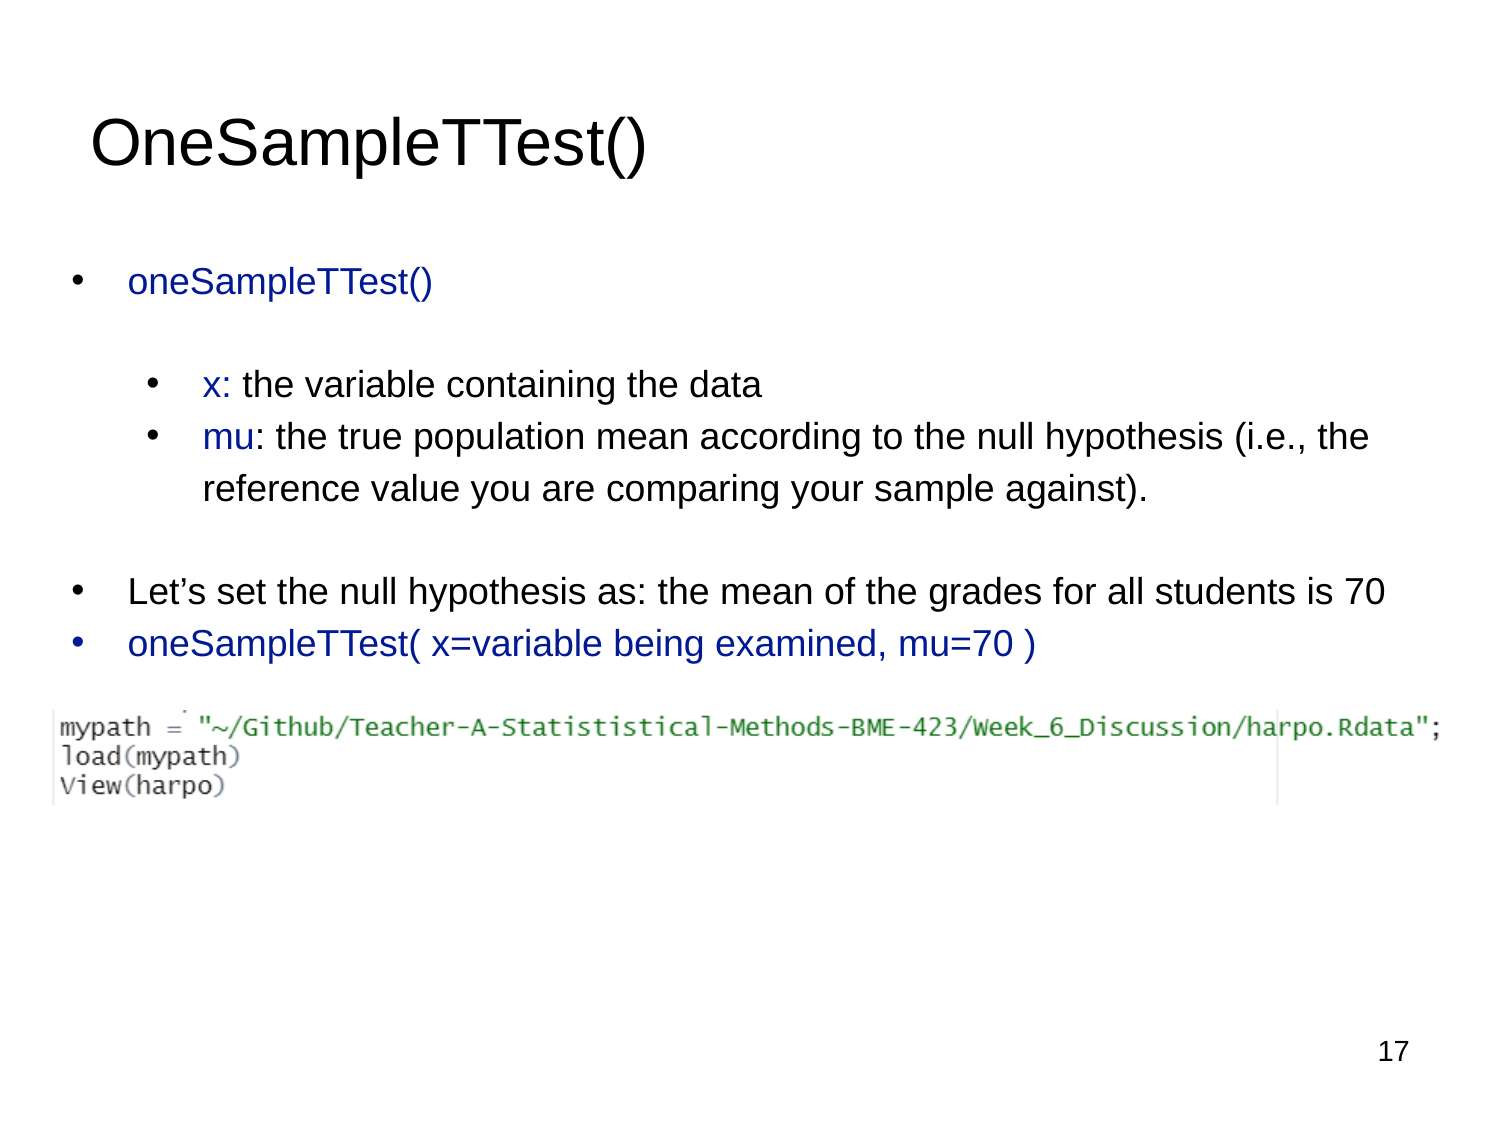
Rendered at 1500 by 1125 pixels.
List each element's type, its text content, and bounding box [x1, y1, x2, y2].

title OneSampleTTest() [75, 45, 1425, 233]
list oneSampleTTest() x: the variable containing the data mu: the true population mean according to the null hypothesis (i.e., the reference value you are comparing your sample against). Let’s set the null hypothesis as: the mean of the grades for all students is 70 oneSampleTTest( x=variable being examined, mu=70 ) [37, 242, 1500, 588]
slide_number 17 [1074, 1024, 1425, 1103]
picture [52, 710, 1448, 805]
